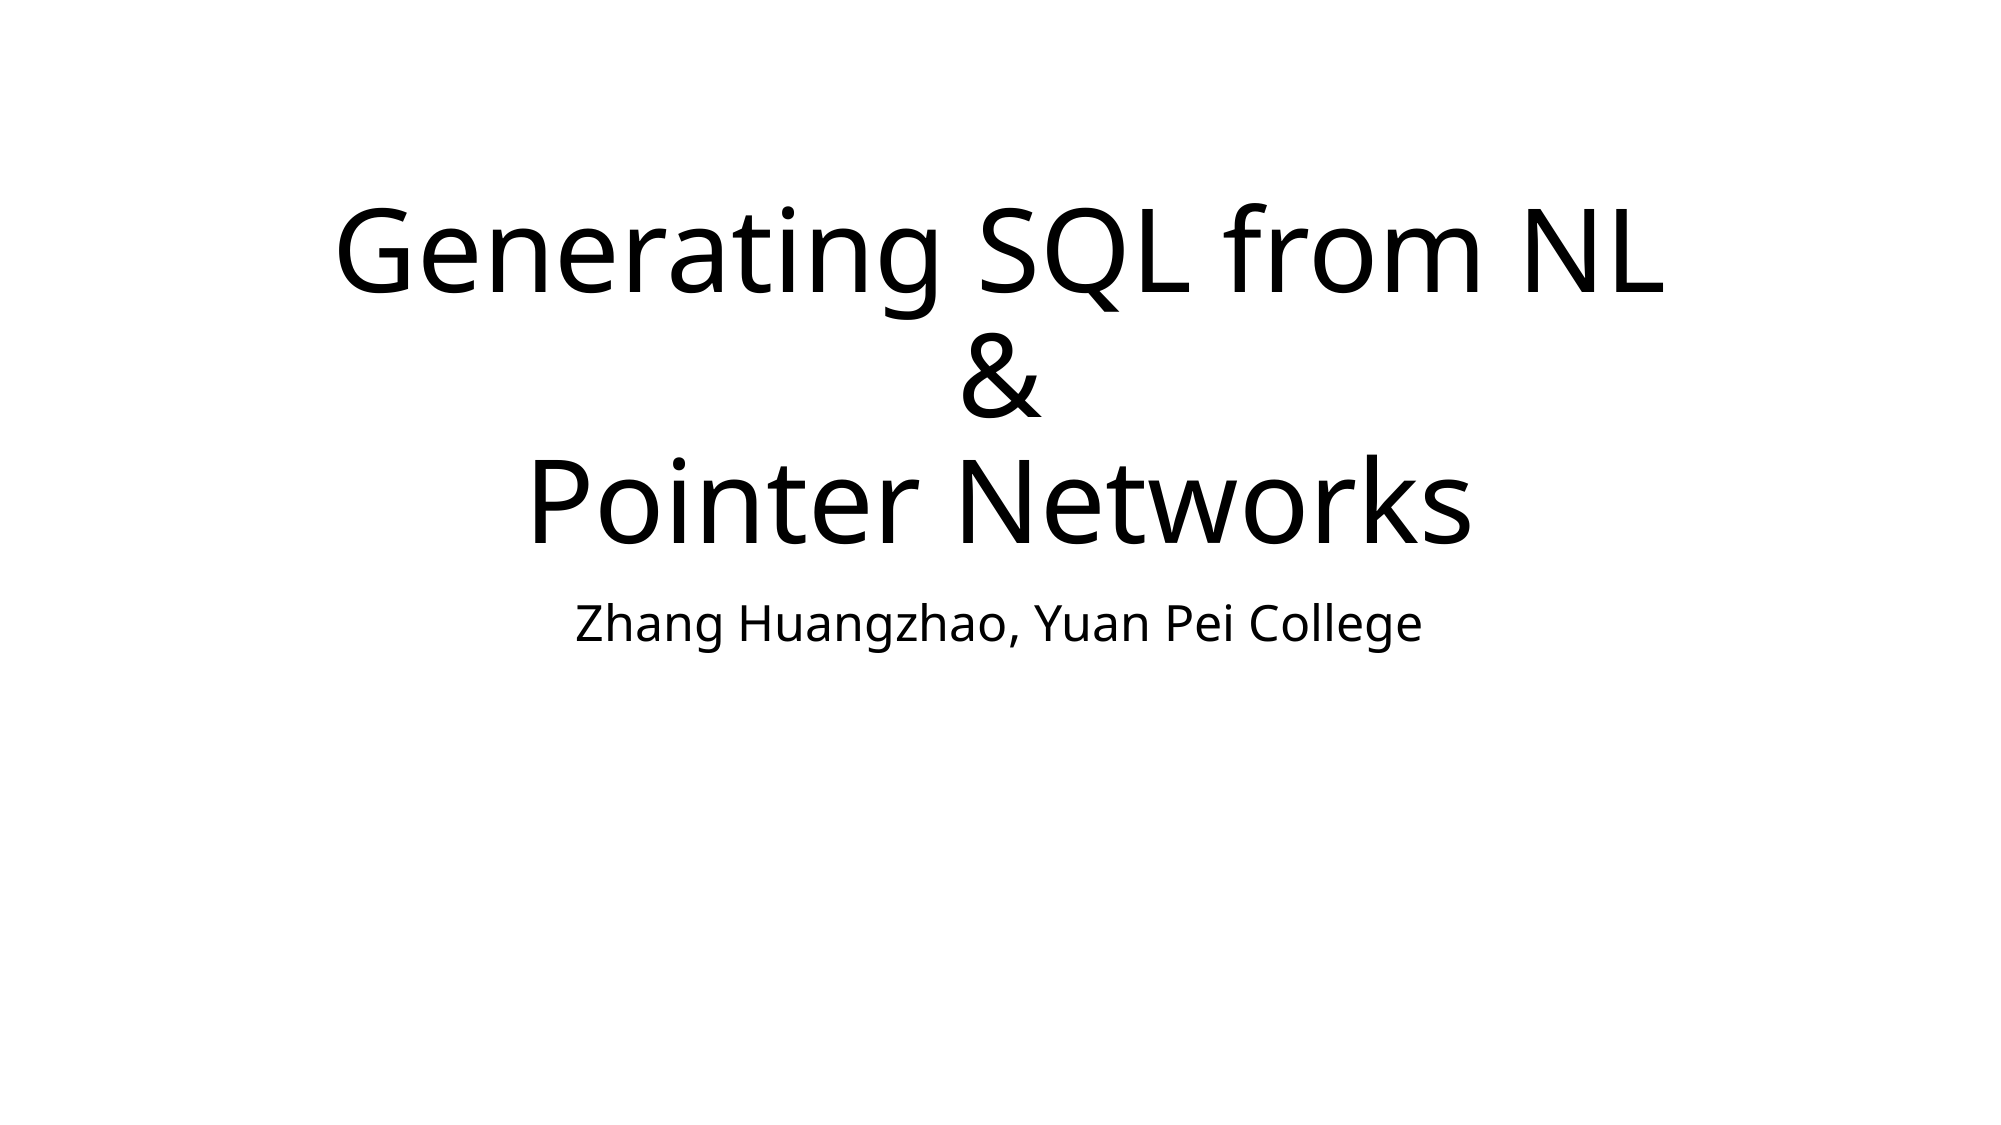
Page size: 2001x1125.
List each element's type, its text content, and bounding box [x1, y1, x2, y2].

title Generating SQL from NL & Pointer Networks [249, 184, 1750, 576]
subtitle Zhang Huangzhao, Yuan Pei College [249, 590, 1750, 863]
